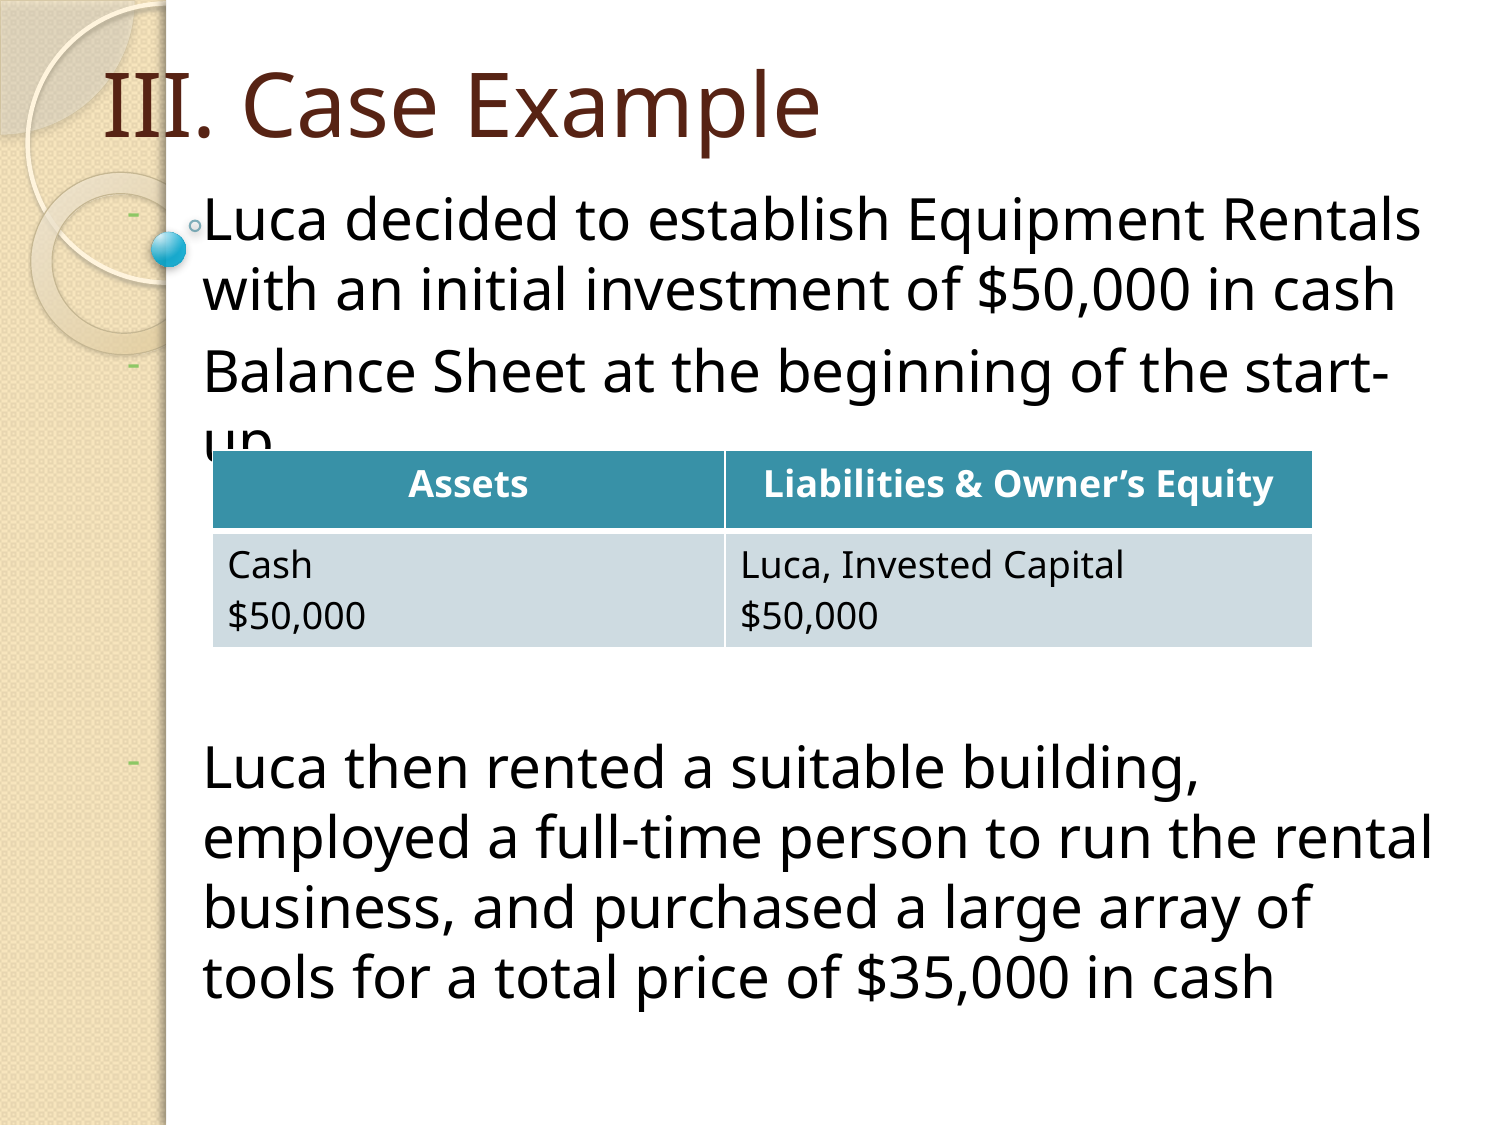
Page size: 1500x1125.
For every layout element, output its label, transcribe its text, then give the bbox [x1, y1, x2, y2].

table_header Assets [213, 451, 724, 528]
title III. Case Example [87, 37, 1363, 163]
table_header Liabilities & Owner’s Equity [726, 451, 1312, 528]
table_cell Cash $50,000 [213, 534, 724, 647]
text_box Luca decided to establish Equipment Rentals with an initial investment of $50,000 in cash Balance Sheet at the beginning of the start-up Luca then rented a suitable building, employed a full-time person to run the rental business, and purchased a large array of tools for a total price of $35,000 in cash [112, 174, 1475, 1100]
table_cell Luca, Invested Capital $50,000 [726, 534, 1312, 647]
